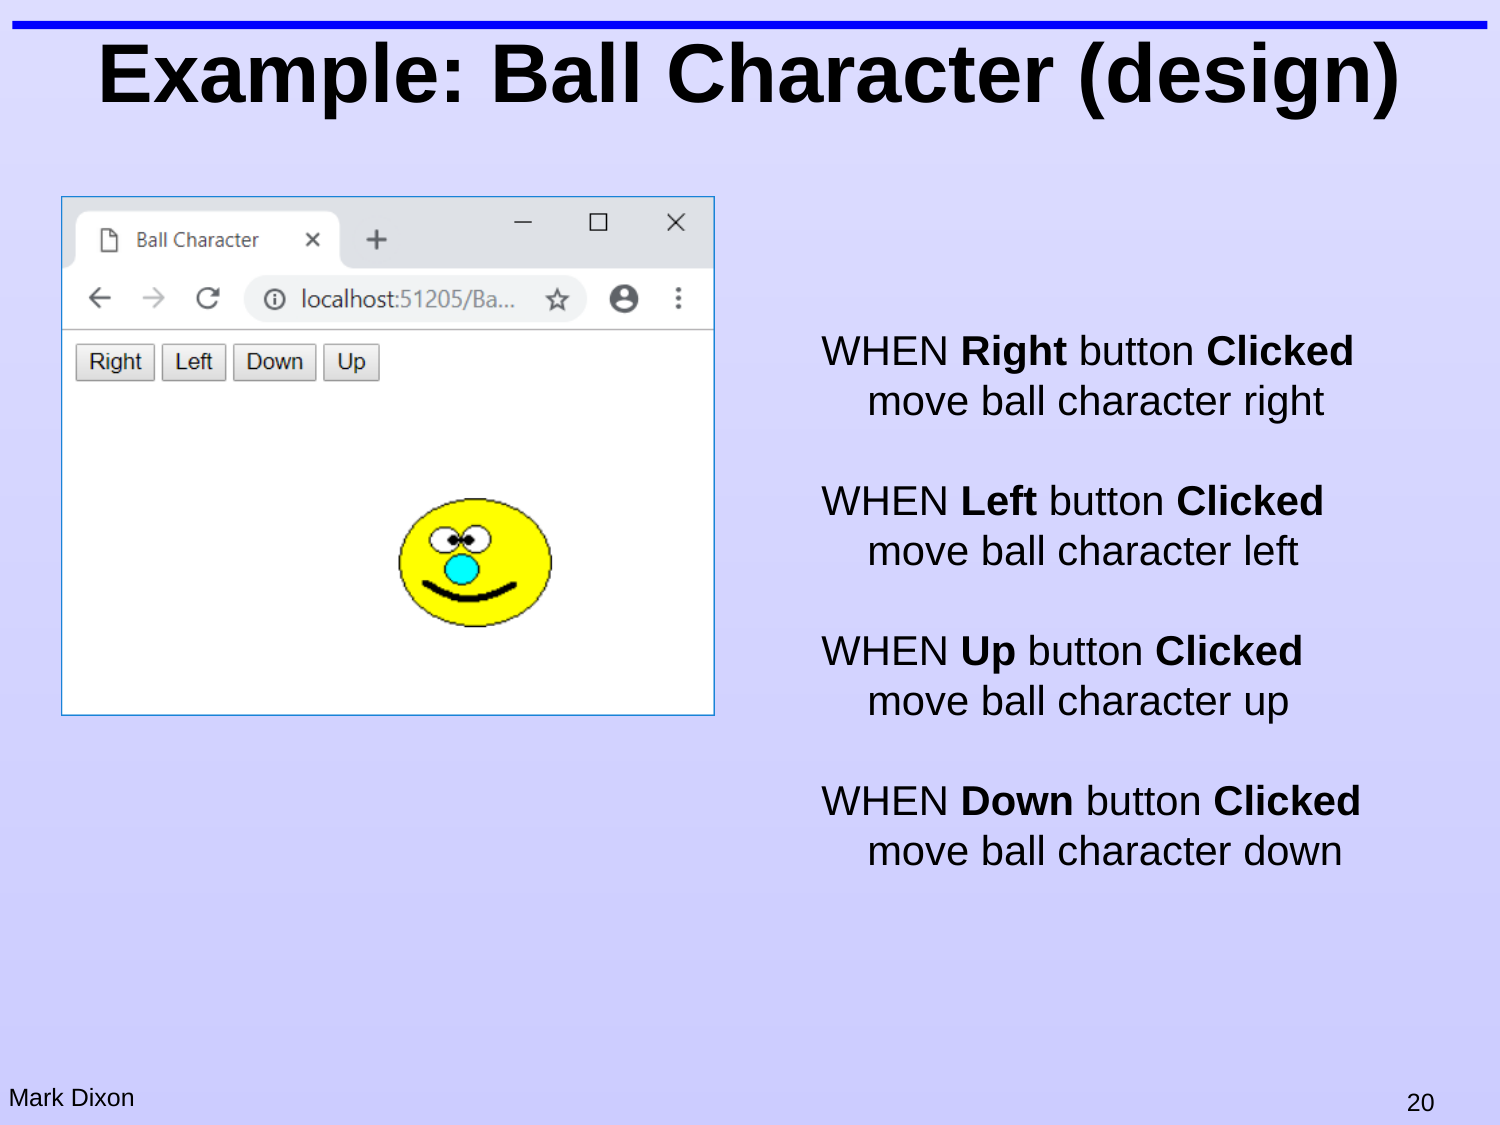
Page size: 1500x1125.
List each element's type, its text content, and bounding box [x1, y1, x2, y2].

title Example: Ball Character (design) [24, 0, 1475, 163]
text_box WHEN Right button Clicked move ball character right WHEN Left button Clicked move ball character left WHEN Up button Clicked move ball character up WHEN Down button Clicked move ball character down [806, 316, 1377, 882]
picture [61, 196, 715, 717]
